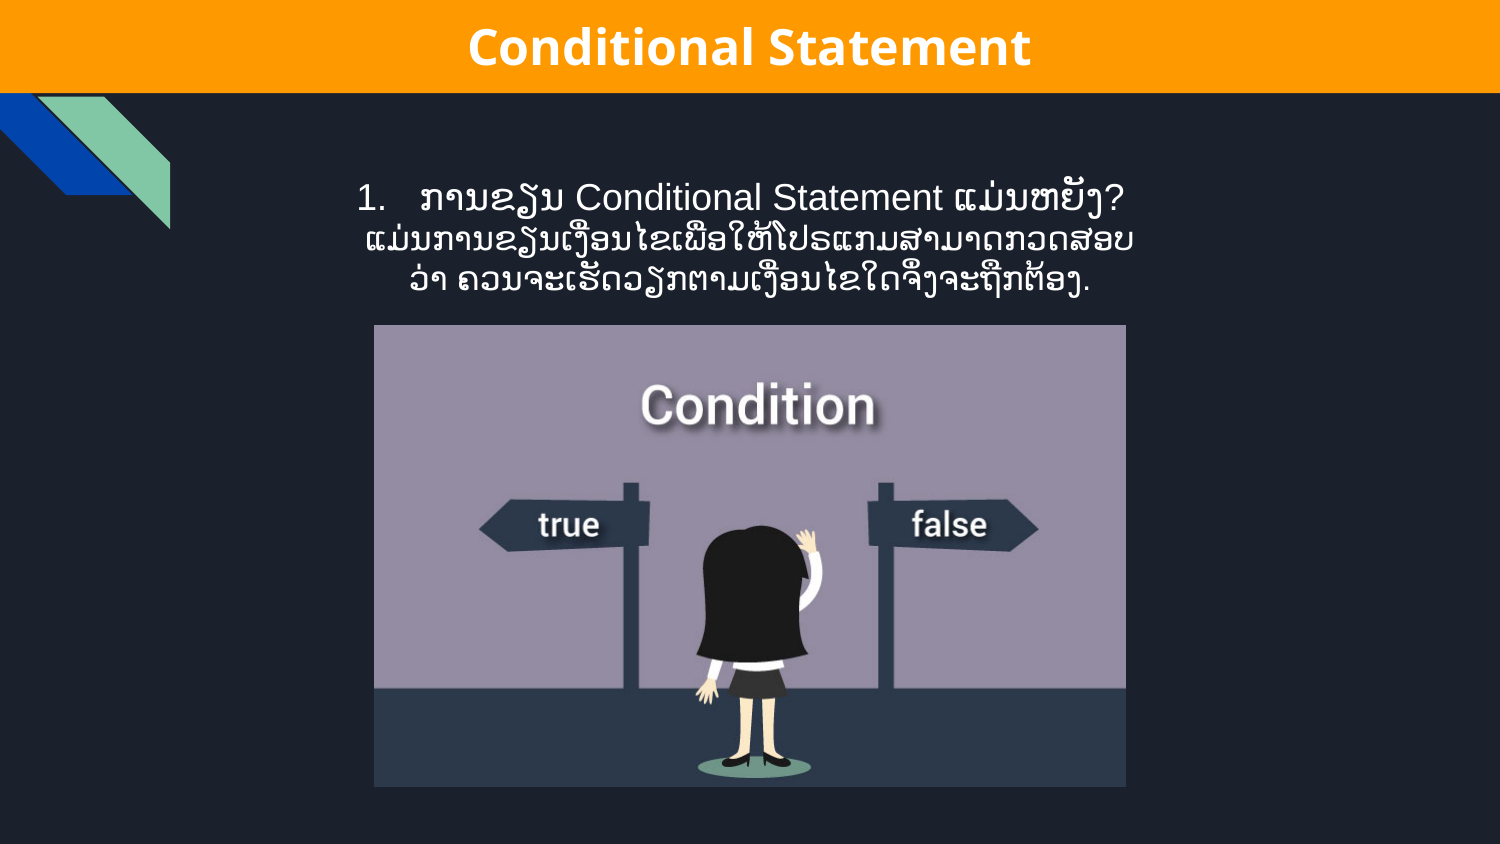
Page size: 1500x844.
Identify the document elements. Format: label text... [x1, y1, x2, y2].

text_box Conditional Statement [0, 0, 1500, 94]
picture [374, 325, 1126, 787]
text_box 1. ການຂຽນ Conditional Statement ແມ່ນຫຍັງ? ແມ່ນການຂຽນເງື່ອນໄຂເພື່ອໃຫ້ໂປຣແກມສາມາດກວດສອບວ່າ ຄວນຈະເຮັດວຽກຕາມເງື່ອນໄຂໃດຈຶ່ງຈະຖືກຕ້ອງ. [341, 135, 1159, 334]
